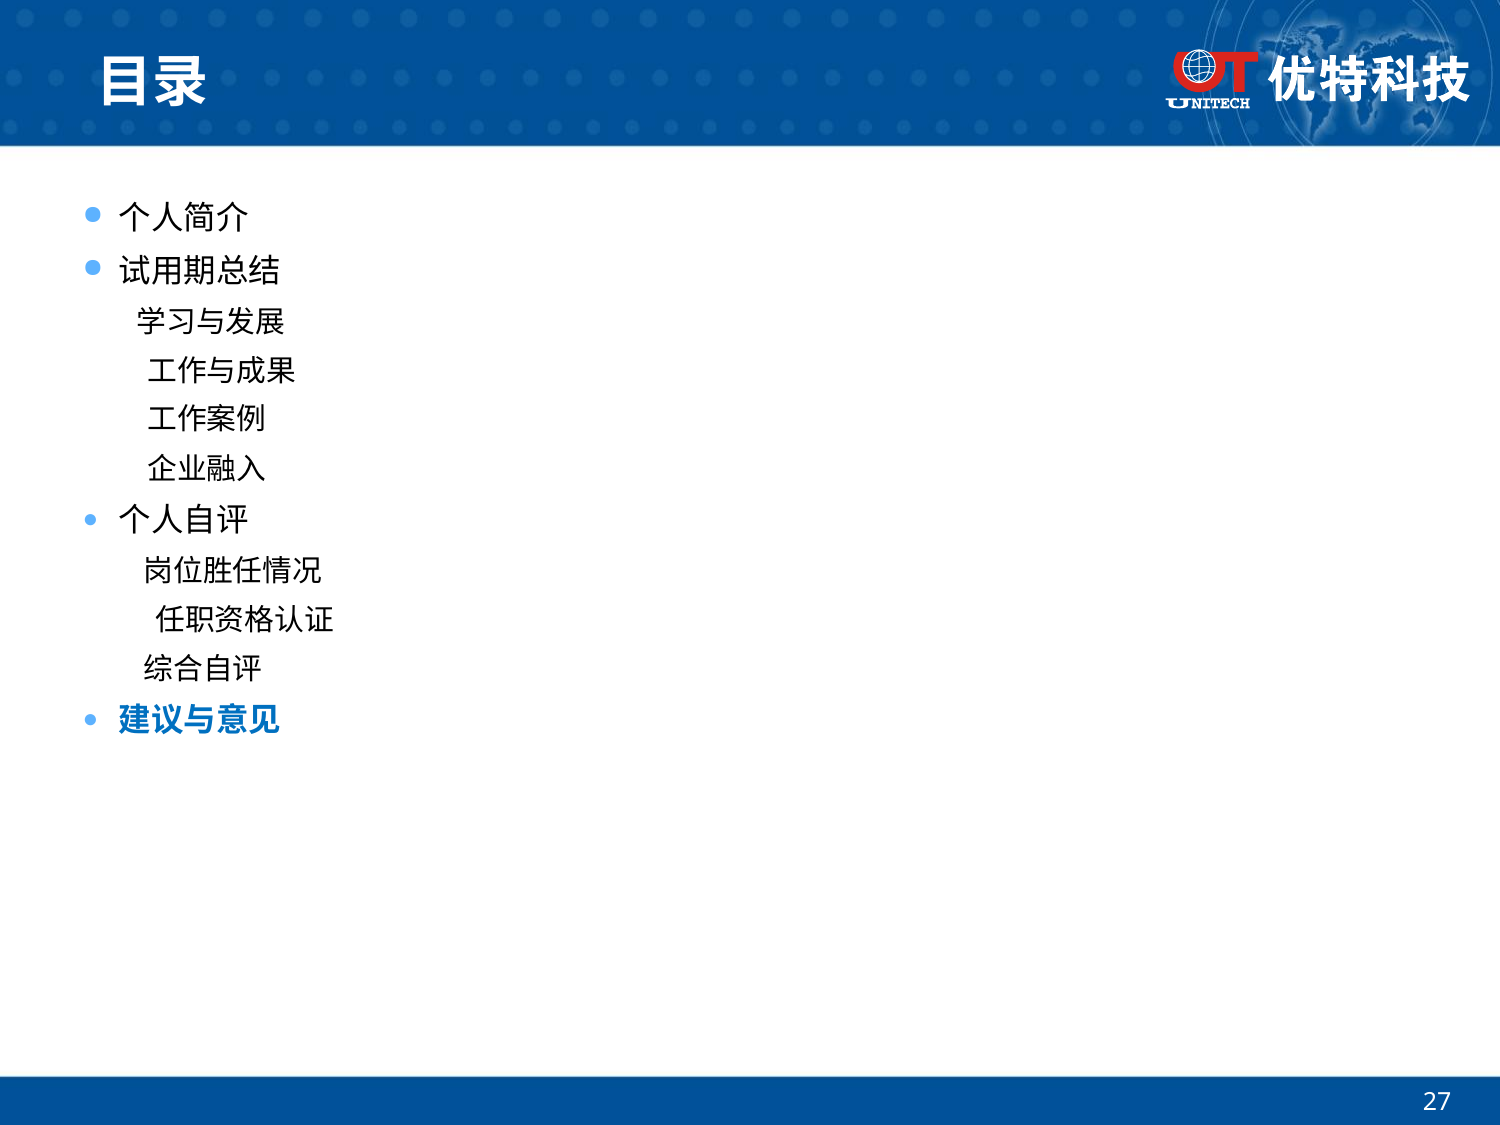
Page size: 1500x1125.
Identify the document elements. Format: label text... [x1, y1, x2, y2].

list 个人简介 试用期总结 学习与发展 工作与成果 工作案例 企业融入 个人自评 岗位胜任情况 任职资格认证 综合自评 建议与意见 [74, 181, 1426, 950]
picture [0, 0, 1500, 1125]
title 目录 [88, 32, 1053, 126]
slide_number 27 [1413, 1077, 1460, 1123]
